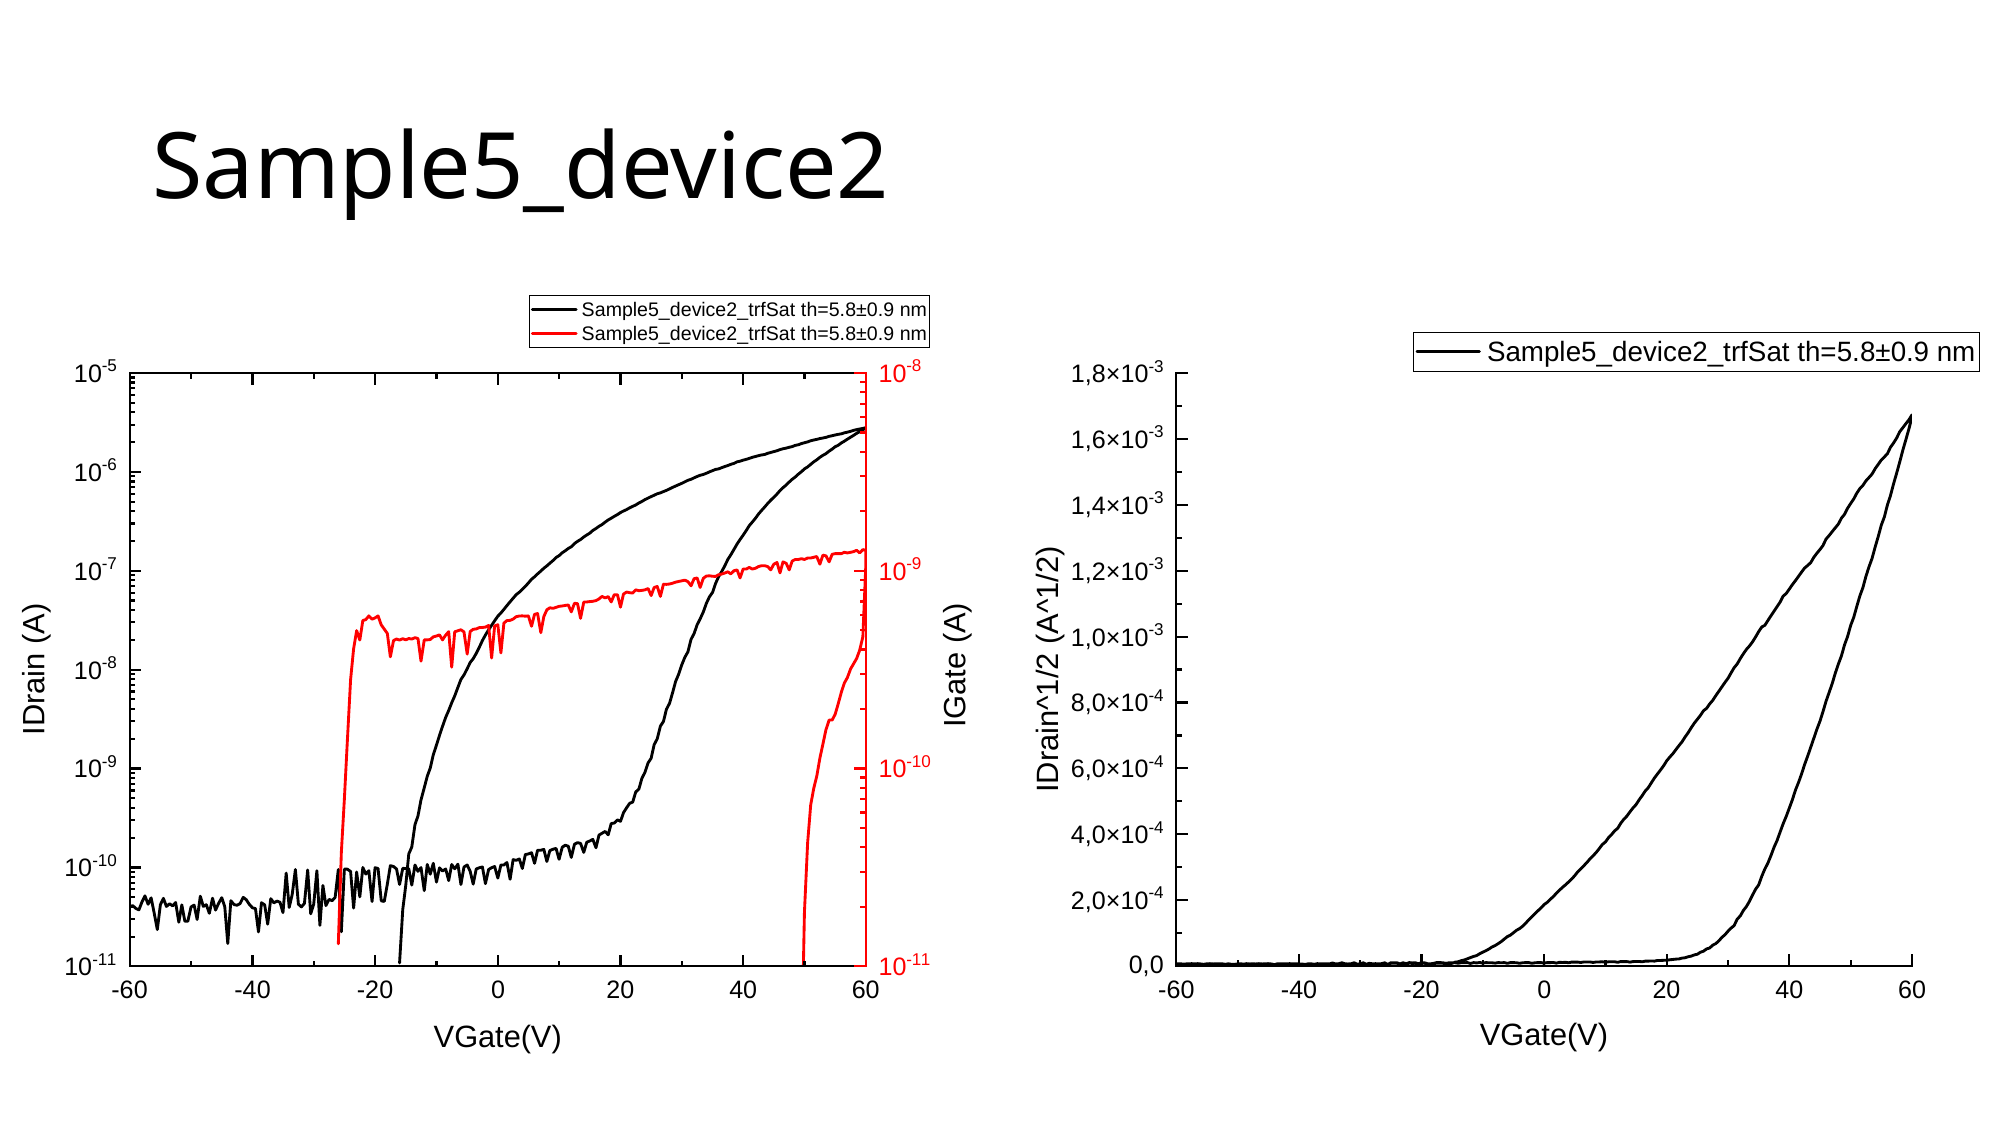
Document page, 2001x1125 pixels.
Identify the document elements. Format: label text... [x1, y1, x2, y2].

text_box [0, 277, 983, 1105]
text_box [983, 277, 2000, 1105]
title Sample5_device2 [137, 59, 1863, 277]
